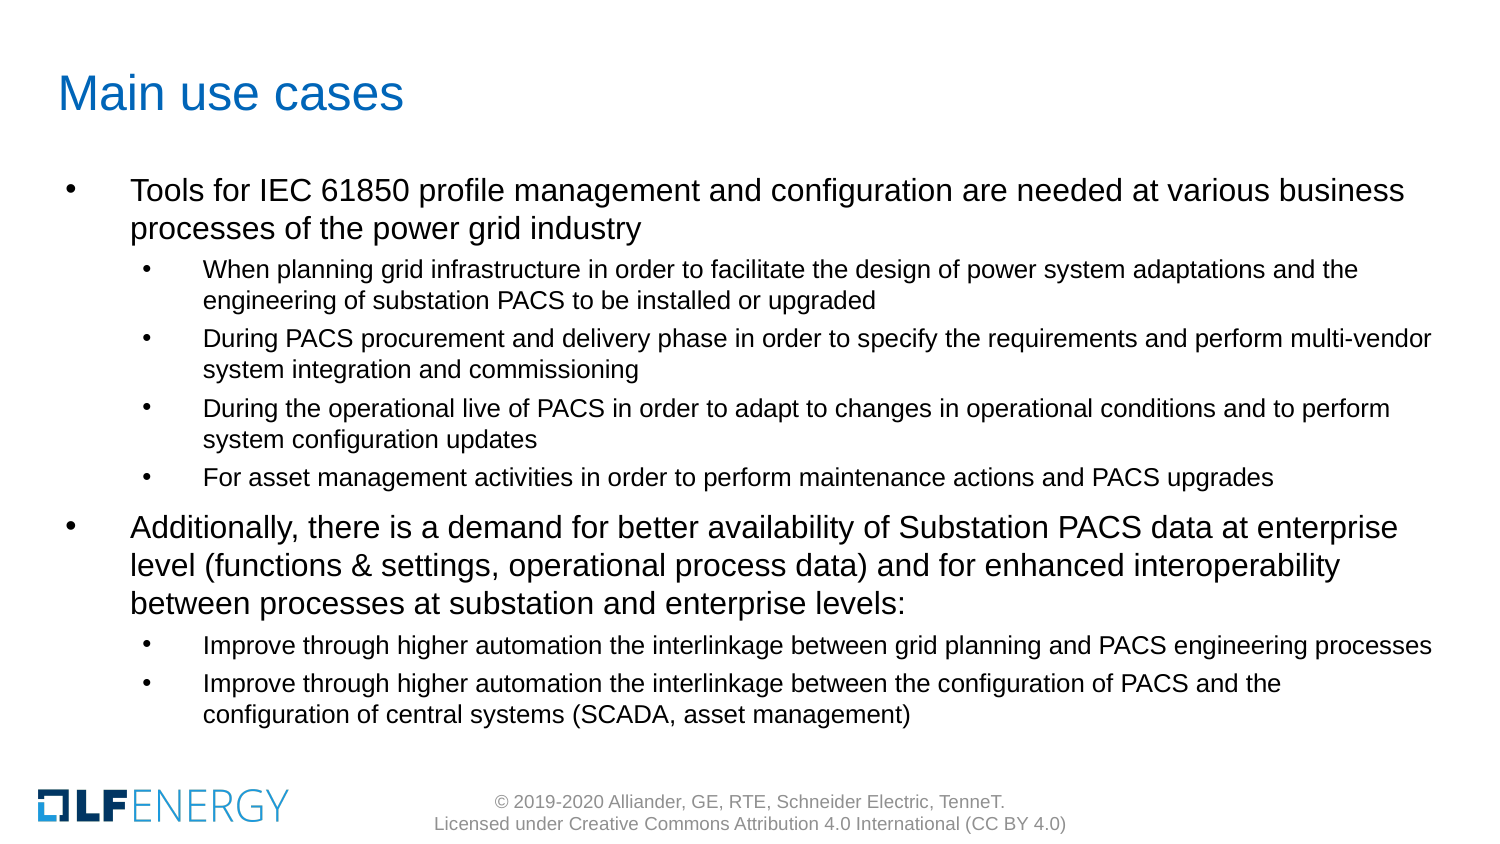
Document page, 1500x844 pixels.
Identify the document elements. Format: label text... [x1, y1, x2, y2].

footer © 2019-2020 Alliander, GE, RTE, Schneider Electric, TenneT. Licensed under Creative Commons Attribution 4.0 International (CC BY 4.0) [146, 789, 1354, 835]
picture [32, 785, 295, 828]
list Tools for IEC 61850 profile management and configuration are needed at various business processes of the power grid industry When planning grid infrastructure in order to facilitate the design of power system adaptations and the engineering of substation PACS to be installed or upgraded During PACS procurement and delivery phase in order to specify the requirements and perform multi-vendor system integration and commissioning During the operational live of PACS in order to adapt to changes in operational conditions and to perform system configuration updates For asset management activities in order to perform maintenance actions and PACS upgrades Additionally, there is a demand for better availability of Substation PACS data at enterprise level (functions & settings, operational process data) and for enhanced interoperability between processes at substation and enterprise levels: Improve through higher automation the interlinkage between grid planning and PACS engineering processes Improve through higher automation the interlinkage between the configuration of PACS and the configuration of central systems (SCADA, asset management) [42, 161, 1451, 760]
title Main use cases [42, 44, 1451, 145]
